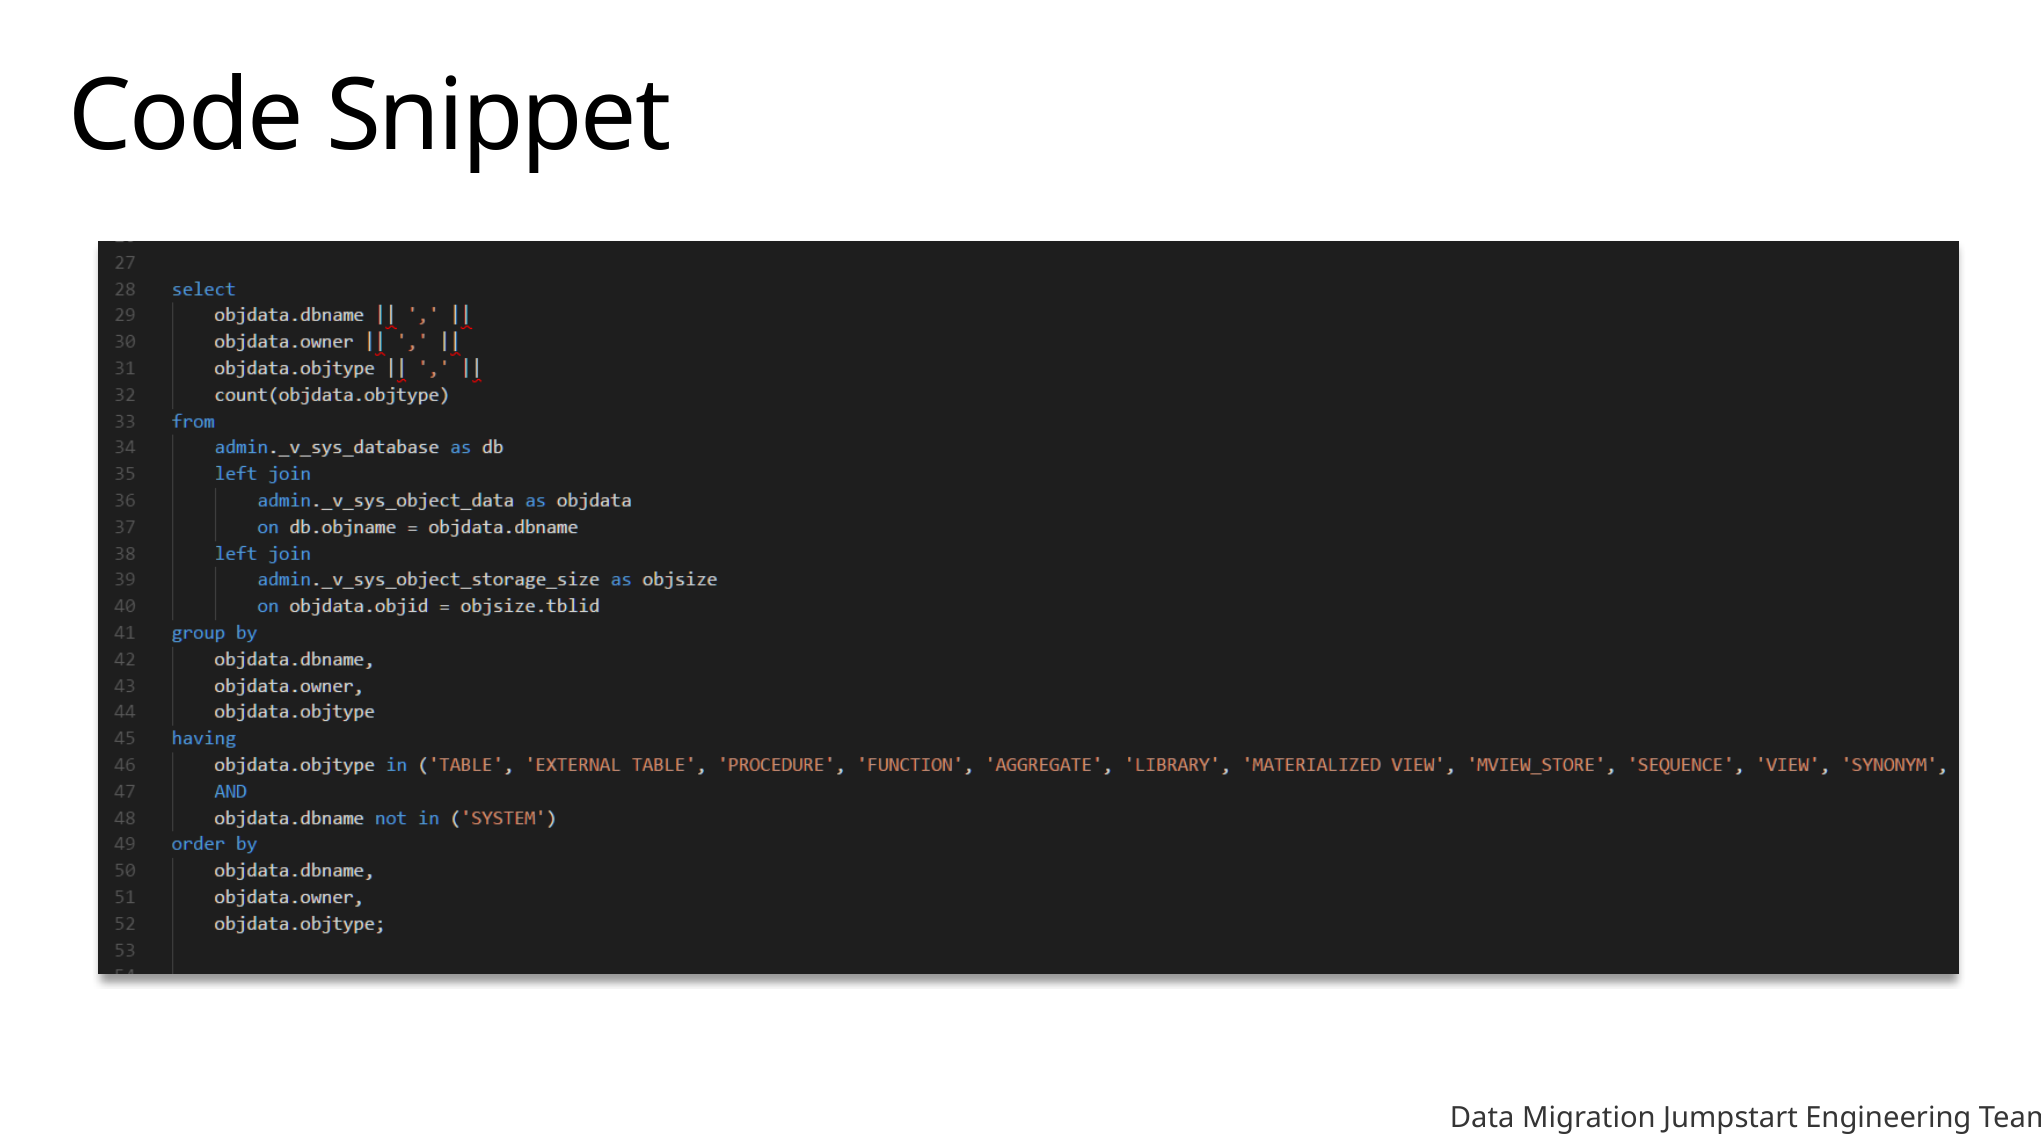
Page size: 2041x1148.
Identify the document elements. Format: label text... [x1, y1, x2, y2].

picture [98, 241, 1959, 974]
text_box Data Migration Jumpstart Engineering Team [1419, 1086, 2041, 1148]
title Code Snippet [45, 48, 1996, 199]
